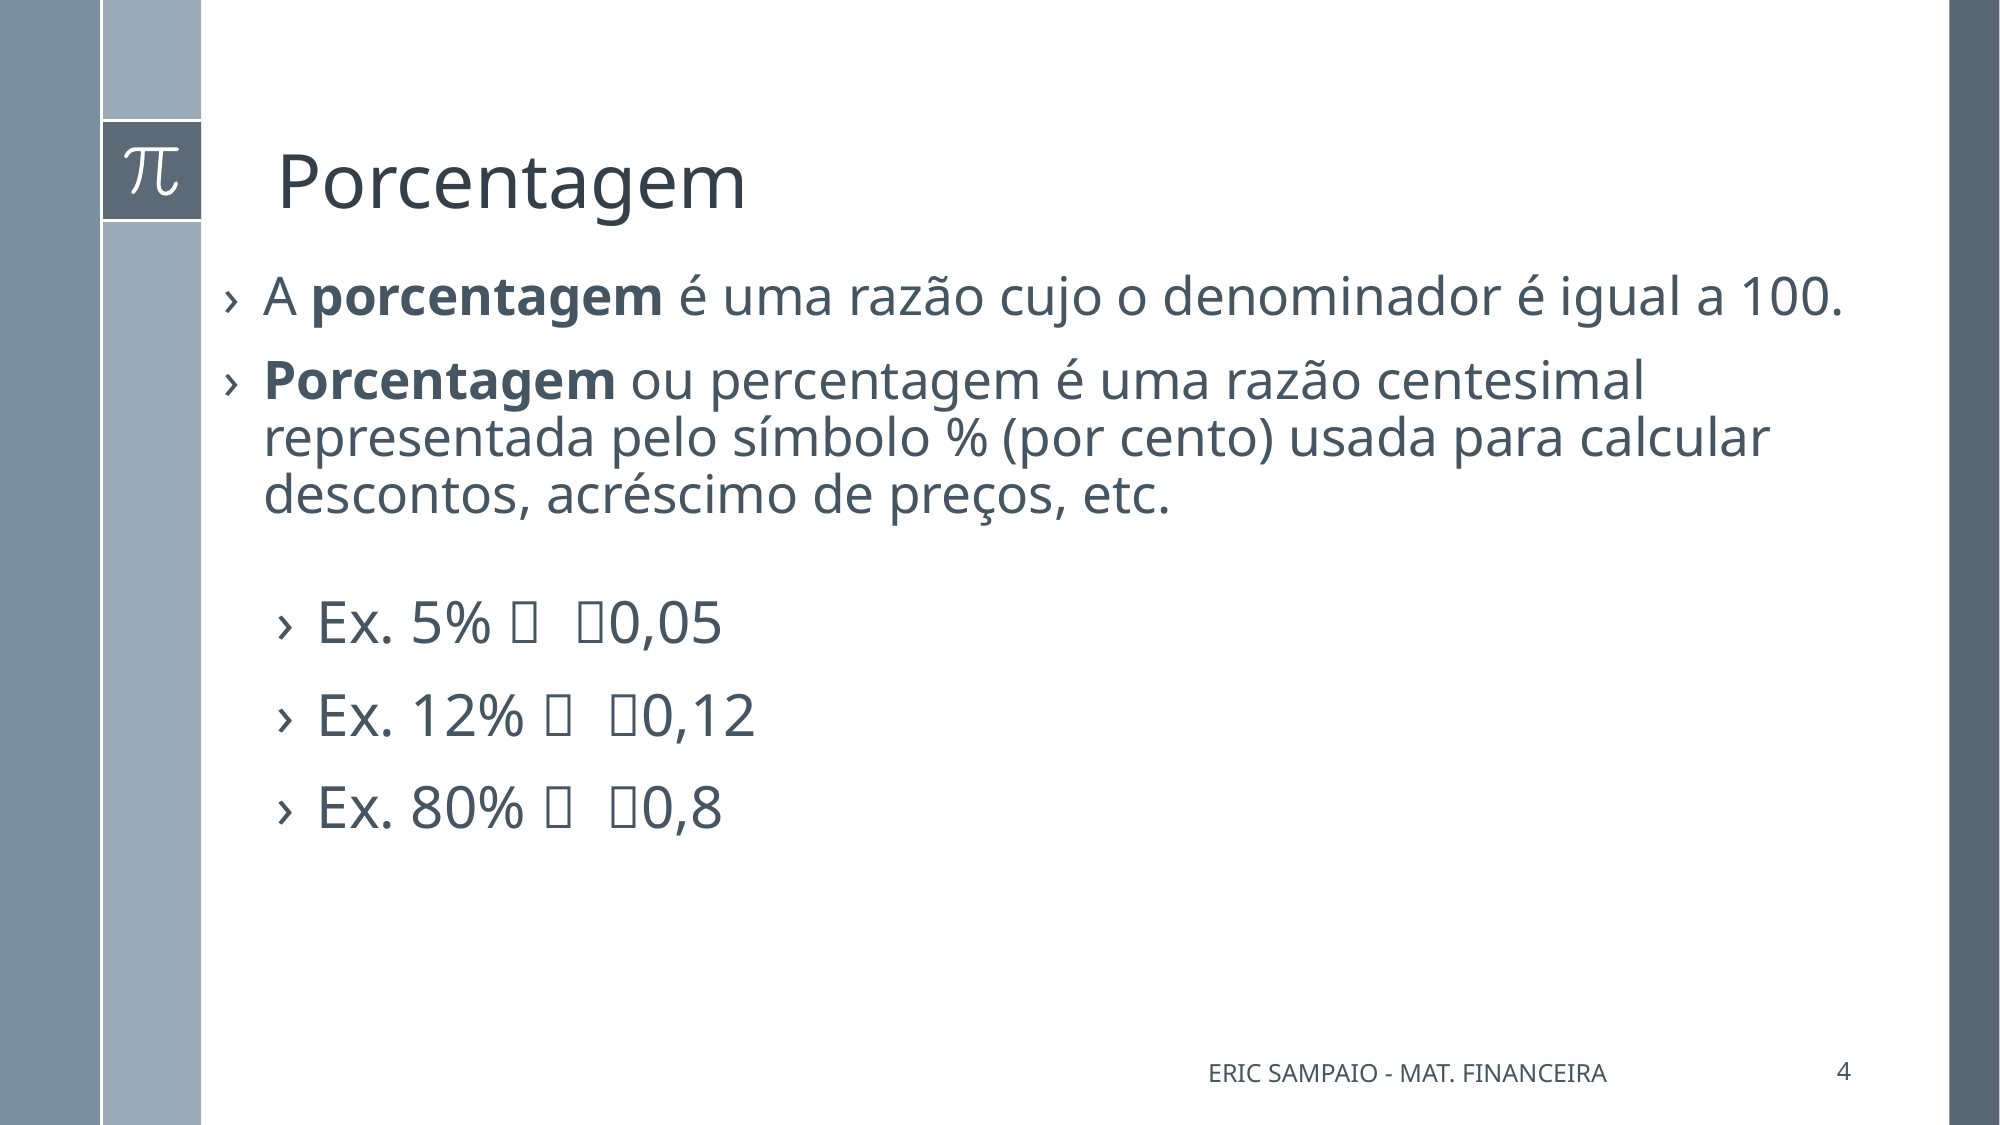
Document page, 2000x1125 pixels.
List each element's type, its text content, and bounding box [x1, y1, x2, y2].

title Porcentagem [261, 29, 1867, 233]
slide_number 4 [1766, 1042, 1867, 1103]
list A porcentagem é uma razão cujo o denominador é igual a 100. Porcentagem ou percentagem é uma razão centesimal representada pelo símbolo % (por cento) usada para calcular descontos, acréscimo de preços, etc. [208, 262, 1867, 587]
footer Eric Sampaio - Mat. Financeira [1082, 1042, 1734, 1103]
